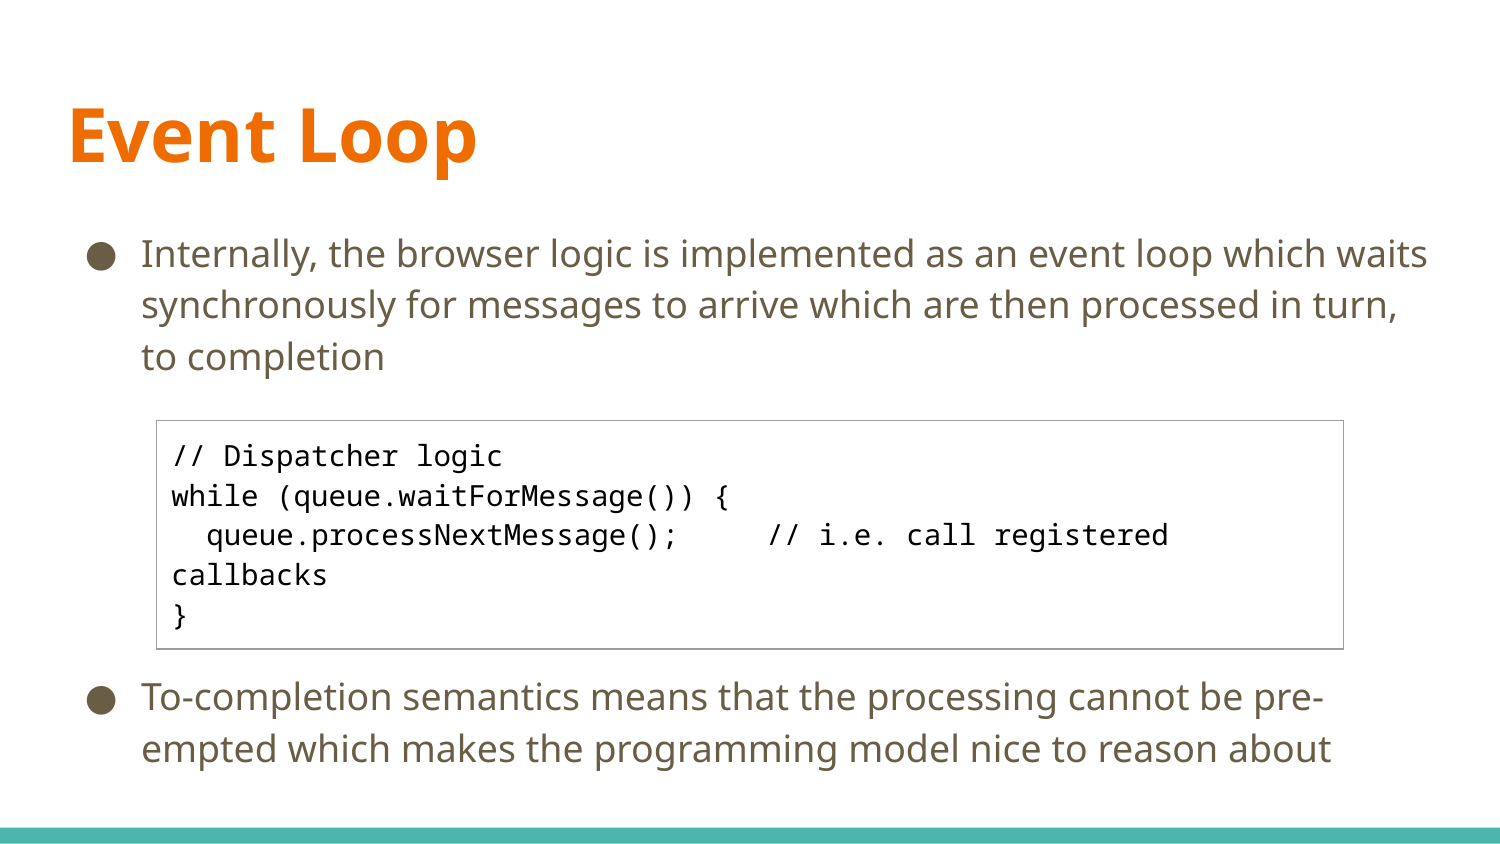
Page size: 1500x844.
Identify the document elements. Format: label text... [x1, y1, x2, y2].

table_header // Dispatcher logic while (queue.waitForMessage()) { queue.processNextMessage(); // i.e. call registered callbacks } [157, 421, 1343, 648]
list Internally, the browser logic is implemented as an event loop which waits synchronously for messages to arrive which are then processed in turn, to completion To-completion semantics means that the processing cannot be pre-empted which makes the programming model nice to reason about [51, 207, 1449, 750]
title Event Loop [51, 72, 1449, 189]
